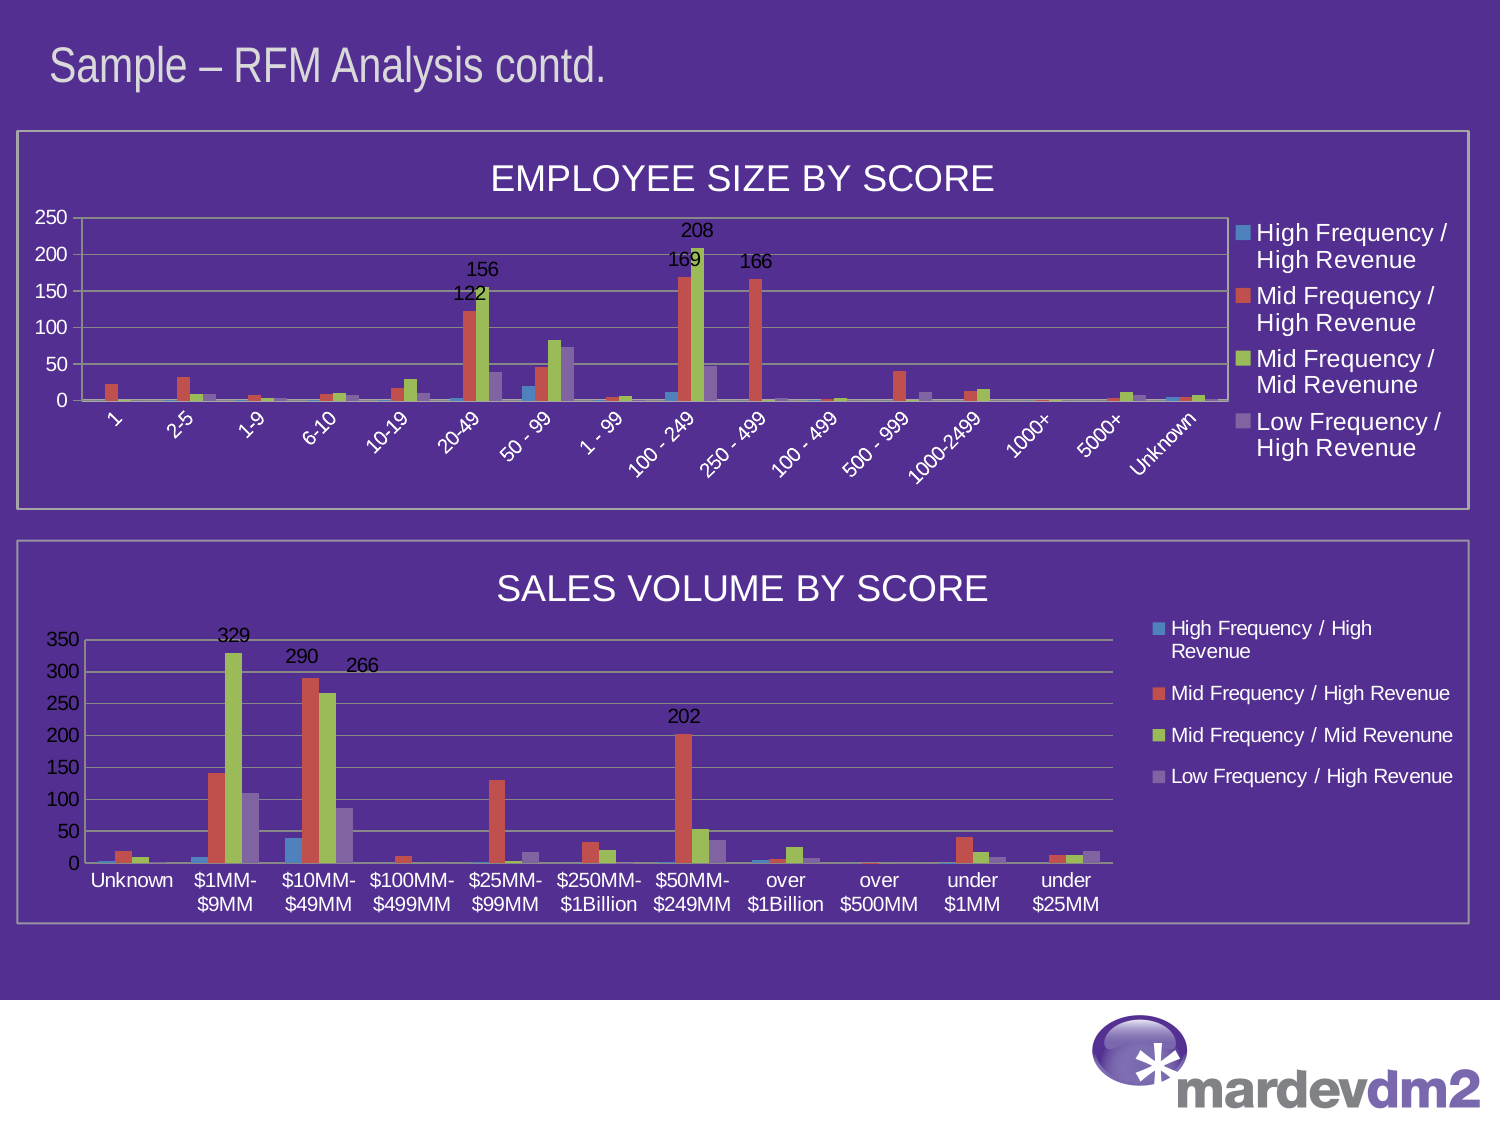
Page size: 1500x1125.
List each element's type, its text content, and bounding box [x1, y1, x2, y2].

chart [16, 539, 1470, 925]
chart [16, 129, 1470, 511]
picture [0, 0, 1500, 1125]
title Sample – RFM Analysis contd. [33, 25, 1426, 110]
